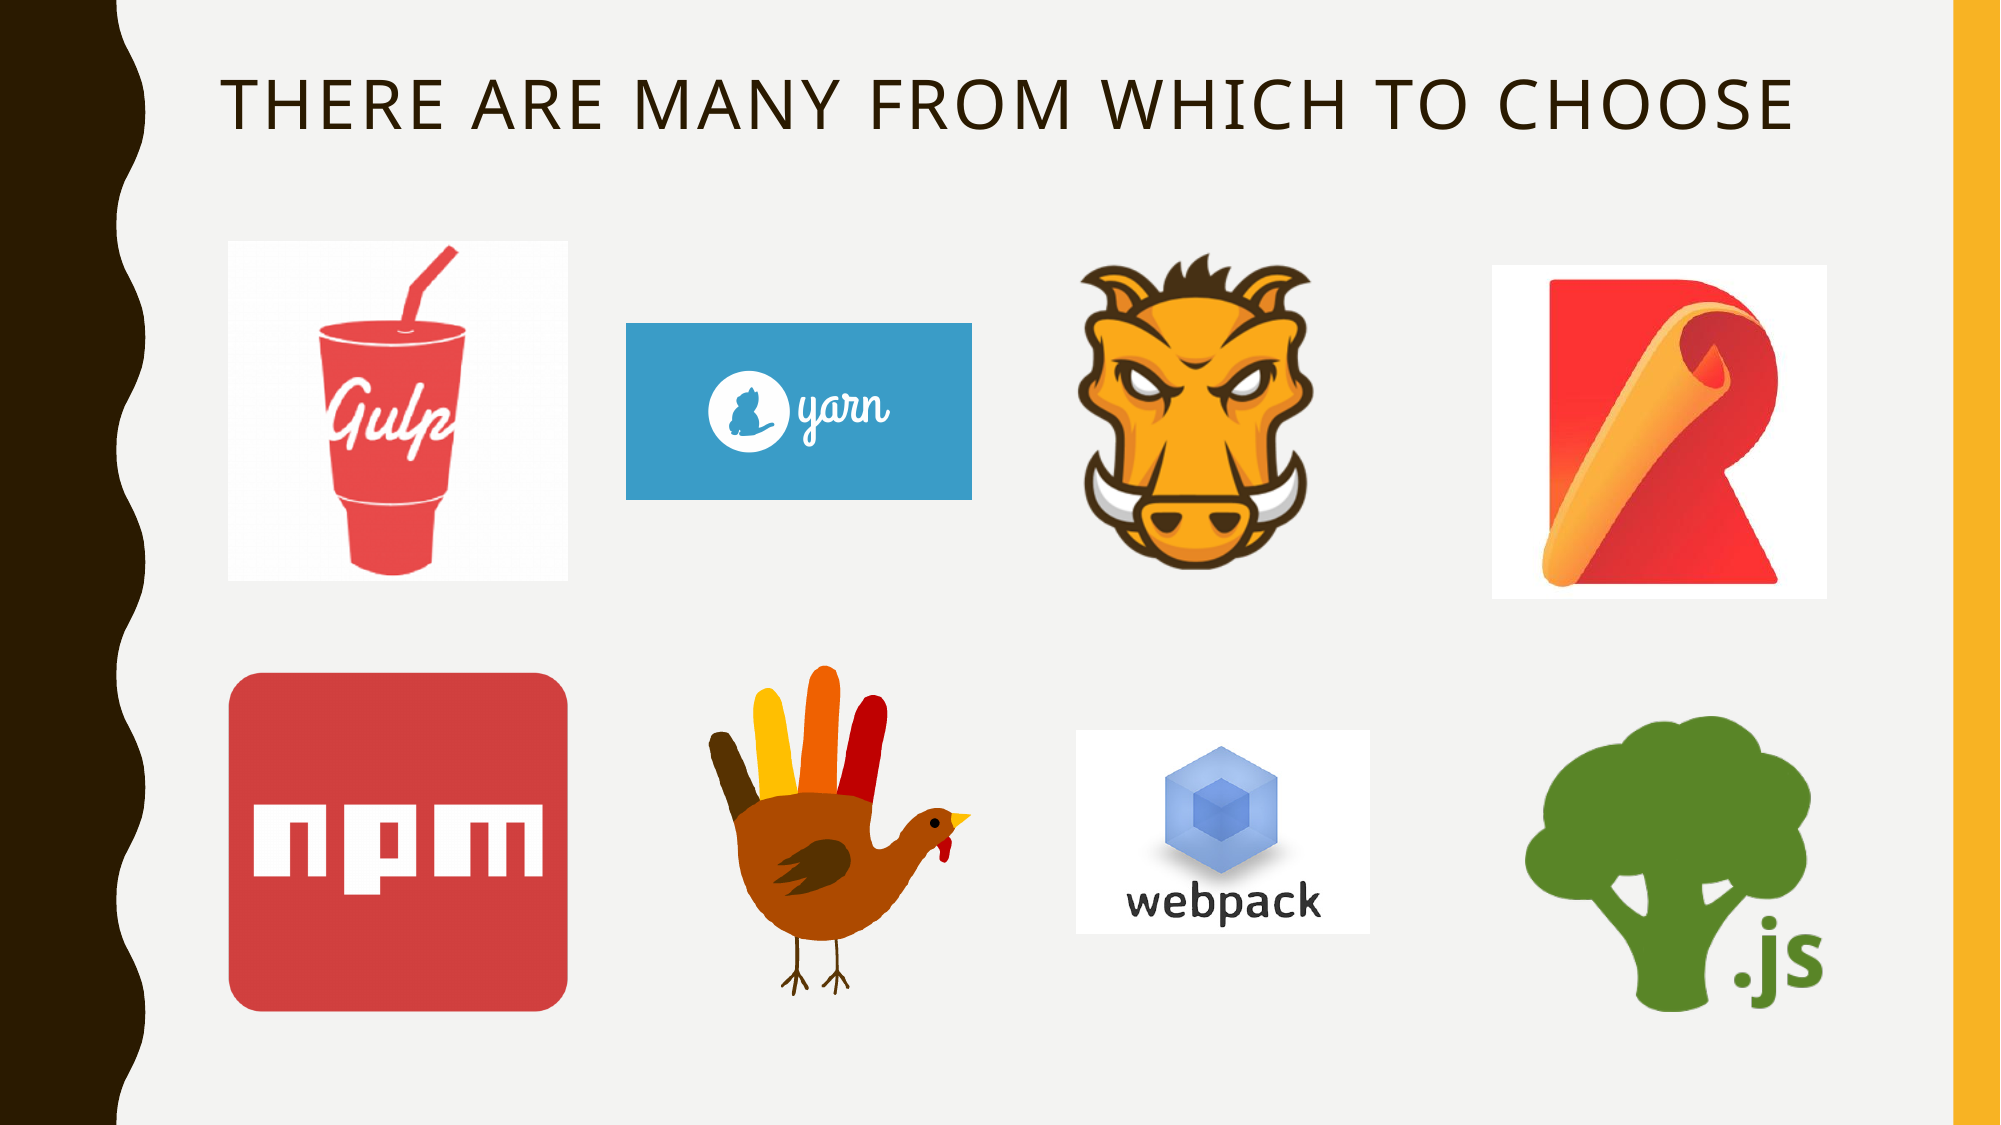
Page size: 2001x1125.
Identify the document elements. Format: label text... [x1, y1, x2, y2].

picture [626, 323, 972, 500]
picture [1492, 265, 1827, 599]
picture [1525, 716, 1827, 1012]
title There are many from which to Choose [205, 62, 1875, 192]
picture [1076, 730, 1370, 934]
picture [1029, 241, 1370, 582]
picture [228, 241, 568, 581]
picture [228, 672, 568, 1012]
picture [648, 652, 1008, 1012]
